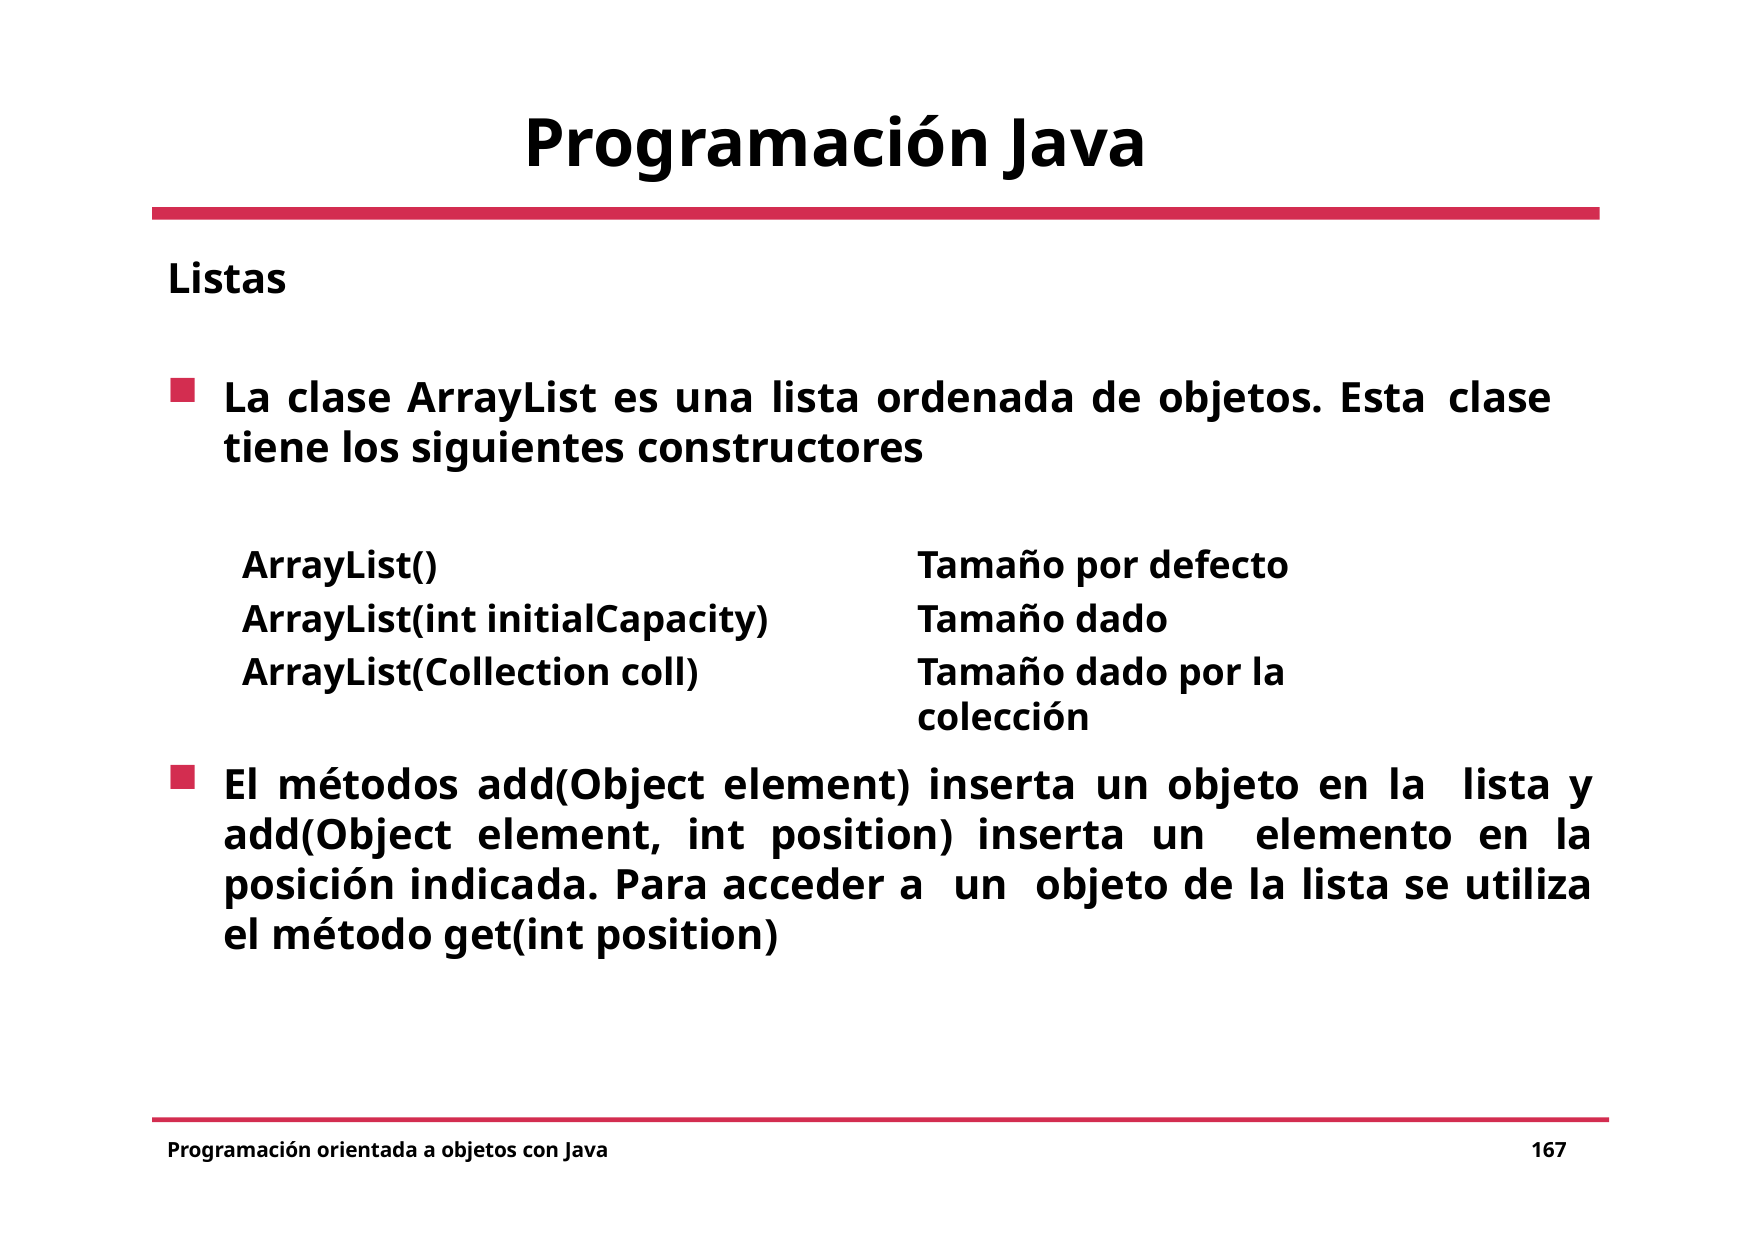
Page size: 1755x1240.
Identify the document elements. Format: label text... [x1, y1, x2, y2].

footer Programación orientada a objetos con Java [165, 1134, 675, 1240]
text_box ArrayList() ArrayList(int initialCapacity) ArrayList(Collection coll) [240, 529, 847, 694]
text_box Listas La clase ArrayList es una lista ordenada de objetos. Esta clase tiene los siguientes constructores [164, 249, 1595, 471]
slide_number 167 [1524, 1134, 1583, 1240]
title Programación Java [514, 97, 1240, 249]
text_box Tamaño por defecto Tamaño dado Tamaño dado por la colección [914, 529, 1545, 739]
text_box El métodos add(Object element) inserta un objeto en la lista y add(Object element, int position) inserta un elemento en la posición indicada. Para acceder a un objeto de la lista se utiliza el método get(int position) [165, 755, 1595, 958]
